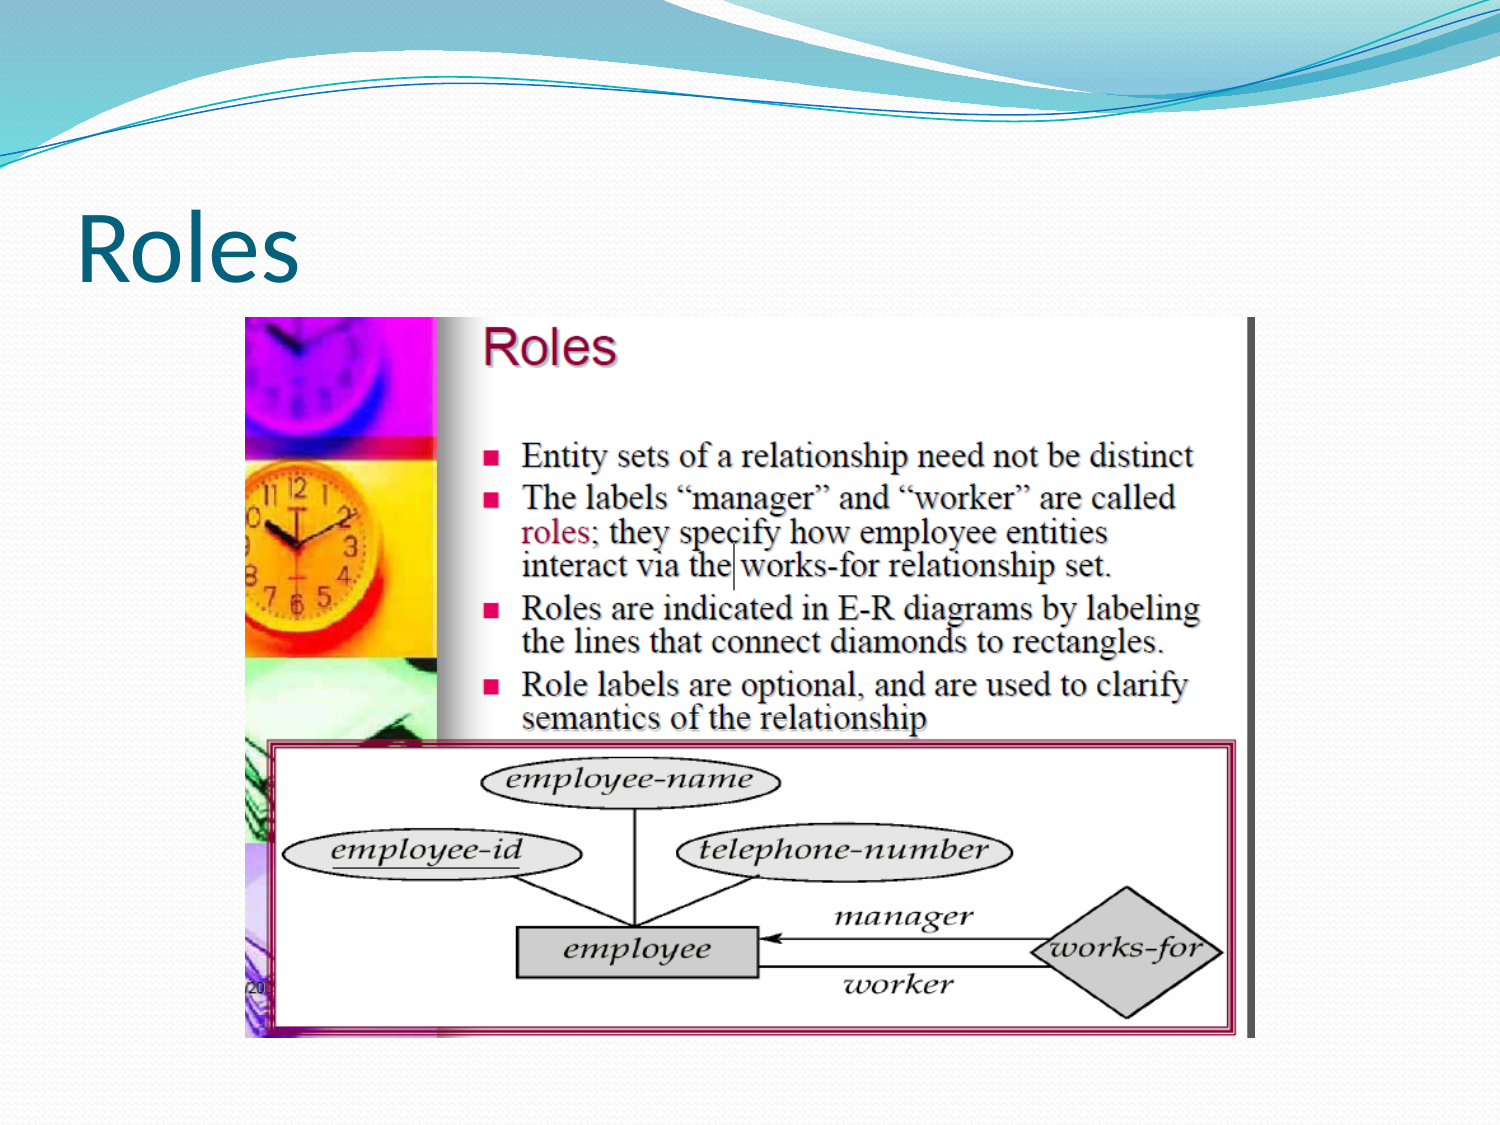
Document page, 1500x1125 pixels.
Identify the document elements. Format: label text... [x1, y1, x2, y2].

title Roles [75, 115, 1425, 303]
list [245, 317, 1255, 1038]
